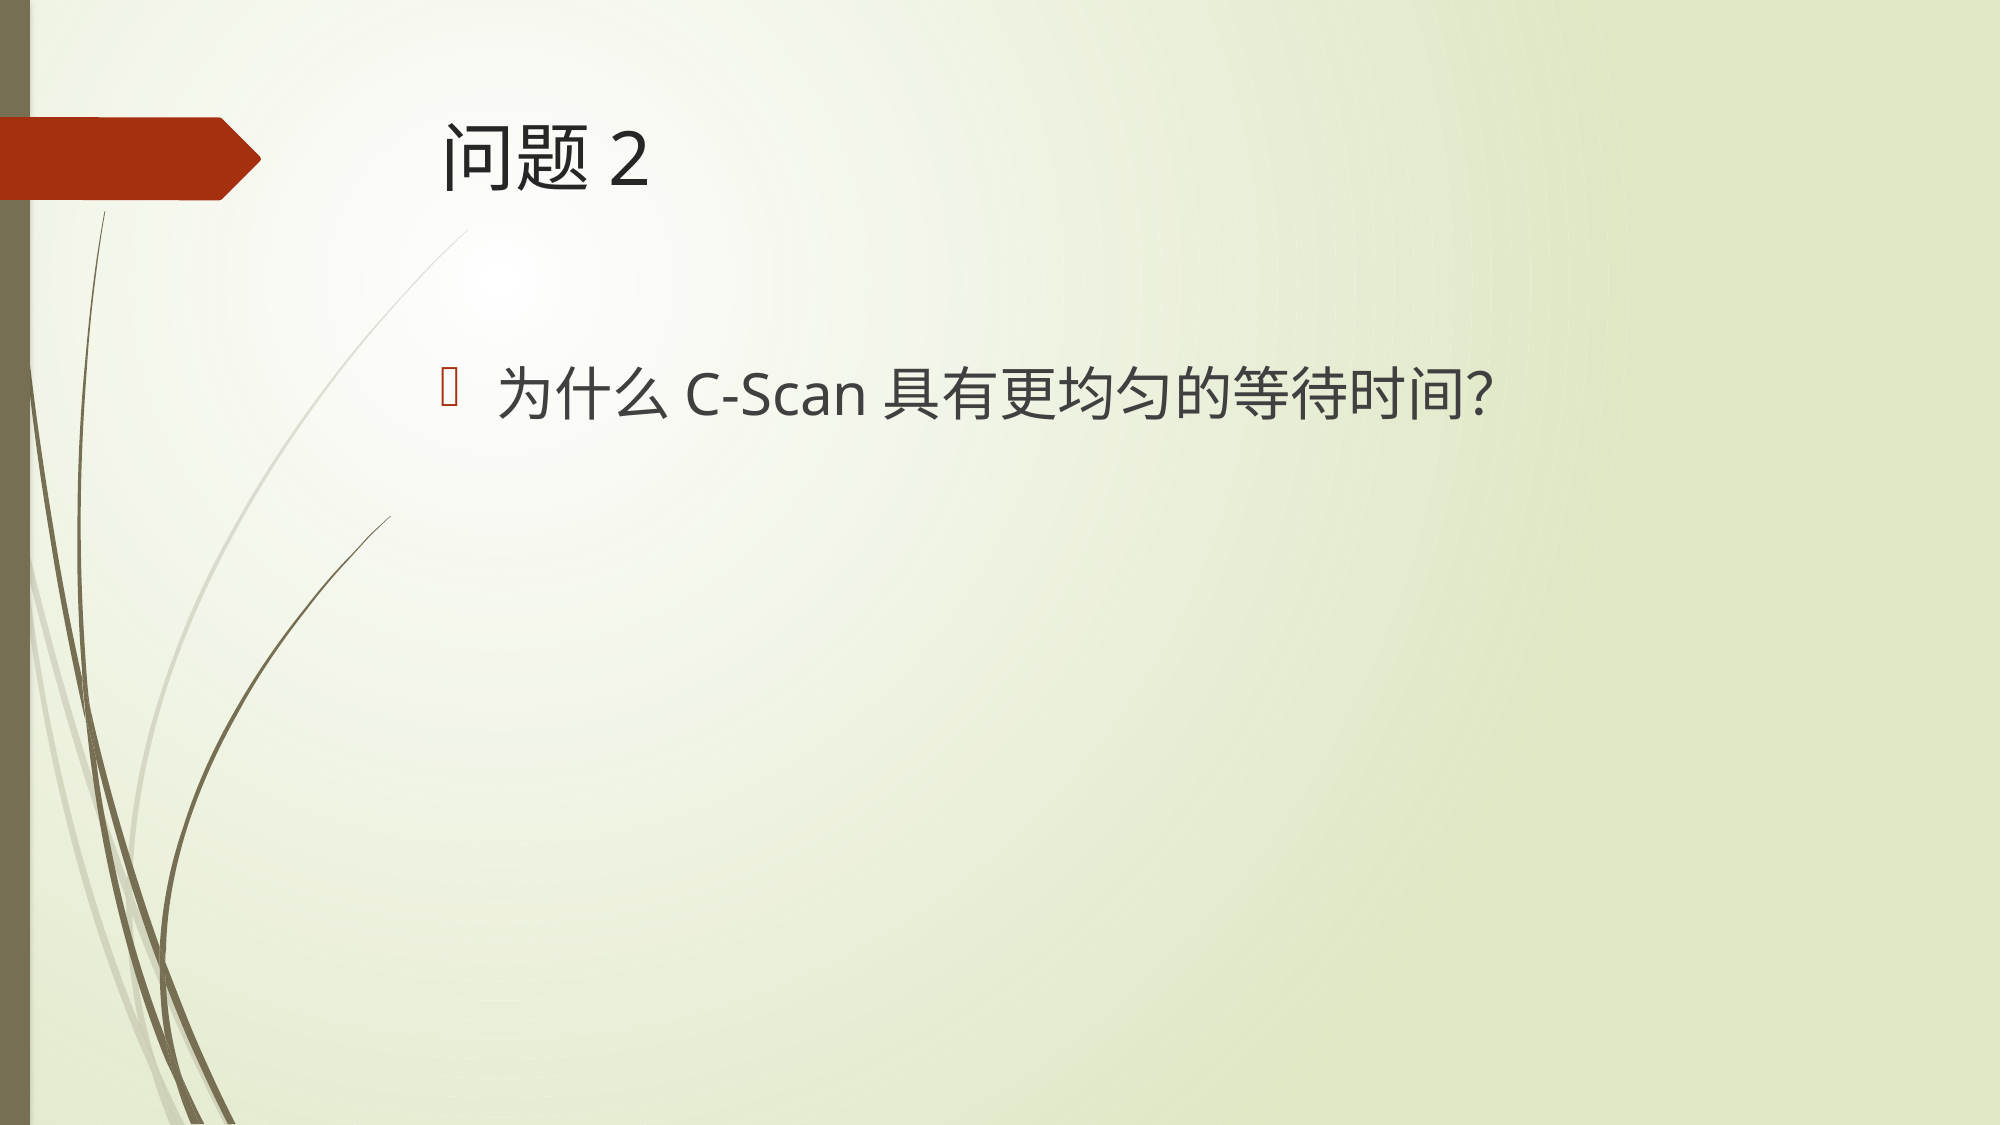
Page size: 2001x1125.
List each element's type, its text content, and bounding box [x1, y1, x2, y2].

list 为什么C-Scan具有更均匀的等待时间？ [424, 350, 1888, 970]
title 问题2 [425, 102, 1888, 313]
